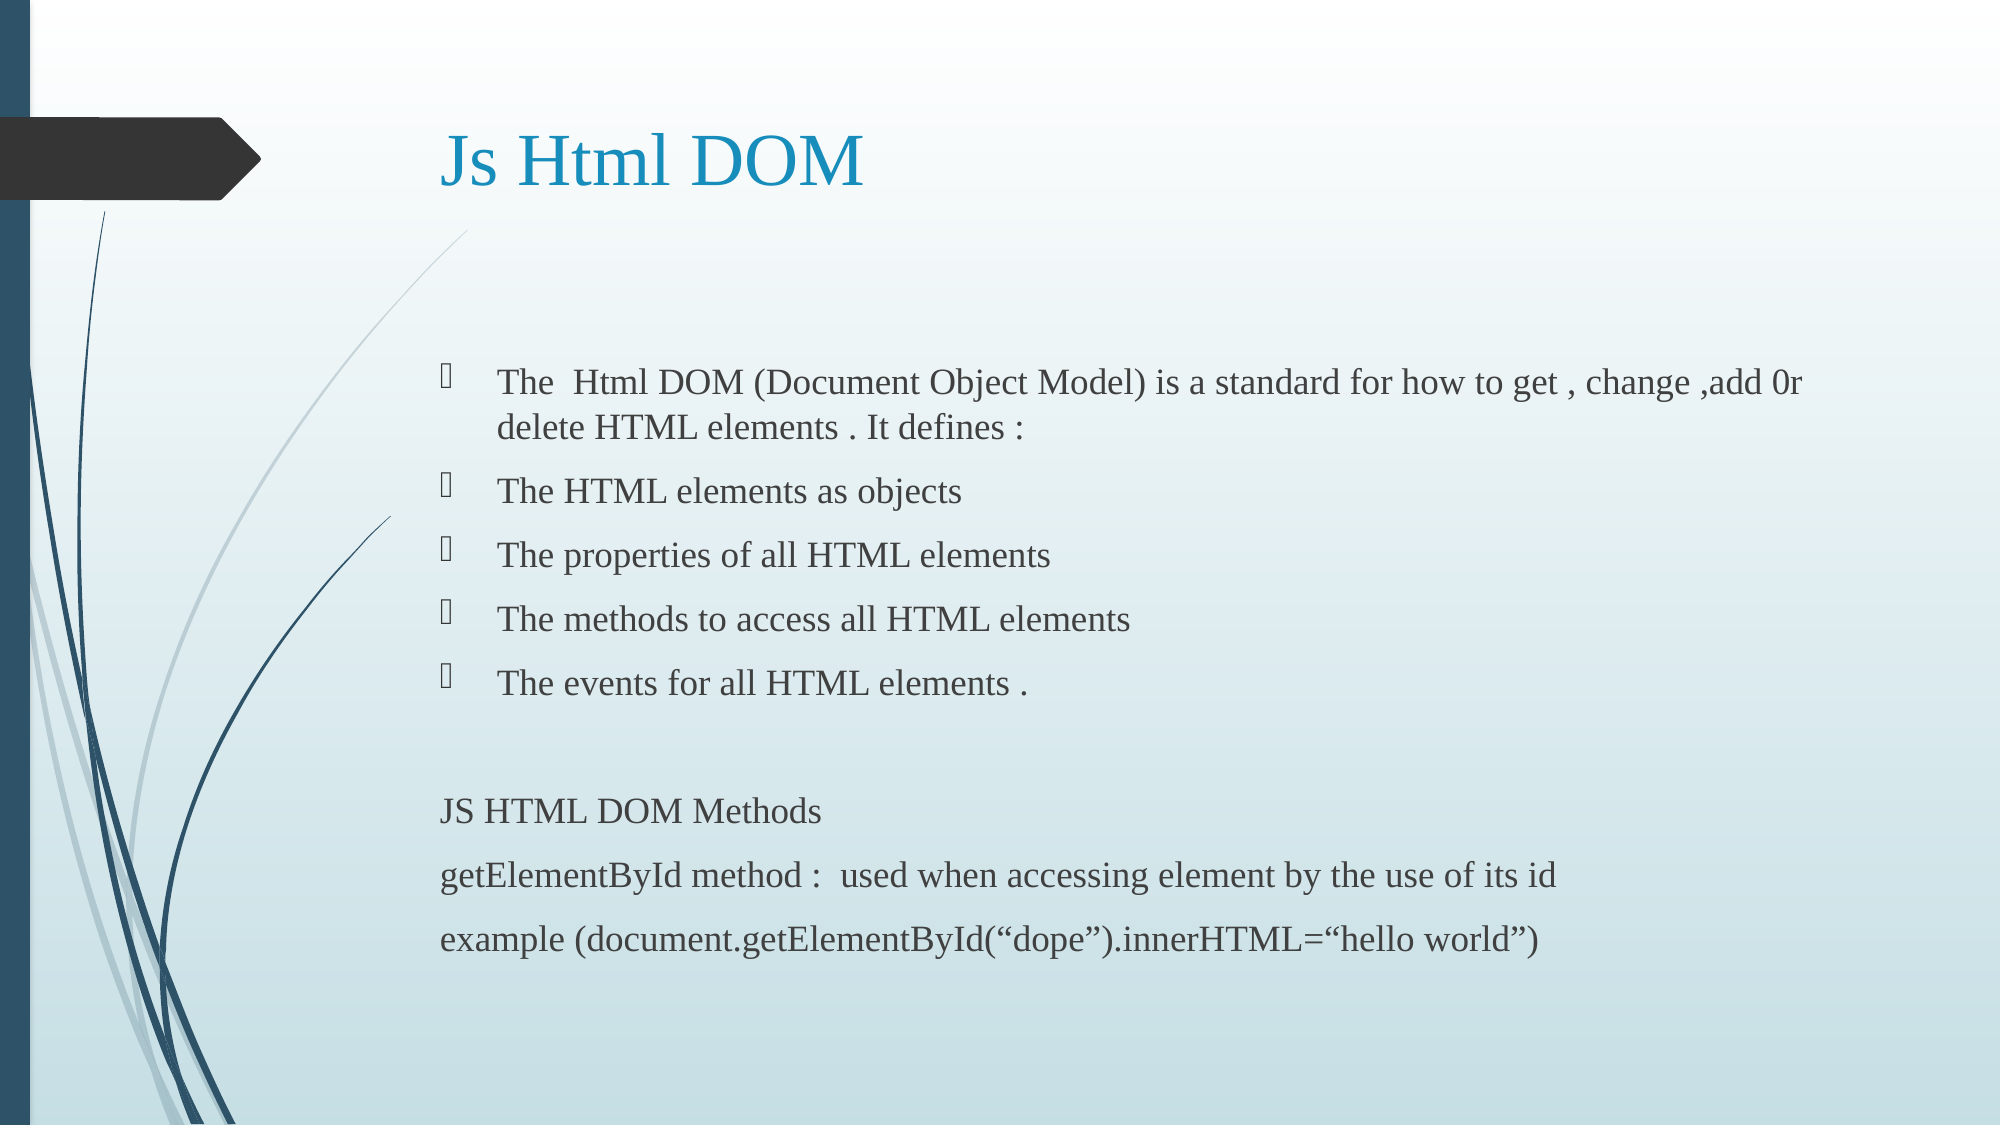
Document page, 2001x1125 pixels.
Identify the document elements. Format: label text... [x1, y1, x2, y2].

title Js Html DOM [425, 102, 1888, 313]
list The Html DOM (Document Object Model) is a standard for how to get , change ,add 0r delete HTML elements . It defines : The HTML elements as objects The properties of all HTML elements The methods to access all HTML elements The events for all HTML elements . JS HTML DOM Methods getElementById method : used when accessing element by the use of its id example (document.getElementById(“dope”).innerHTML=“hello world”) [424, 350, 1888, 970]
